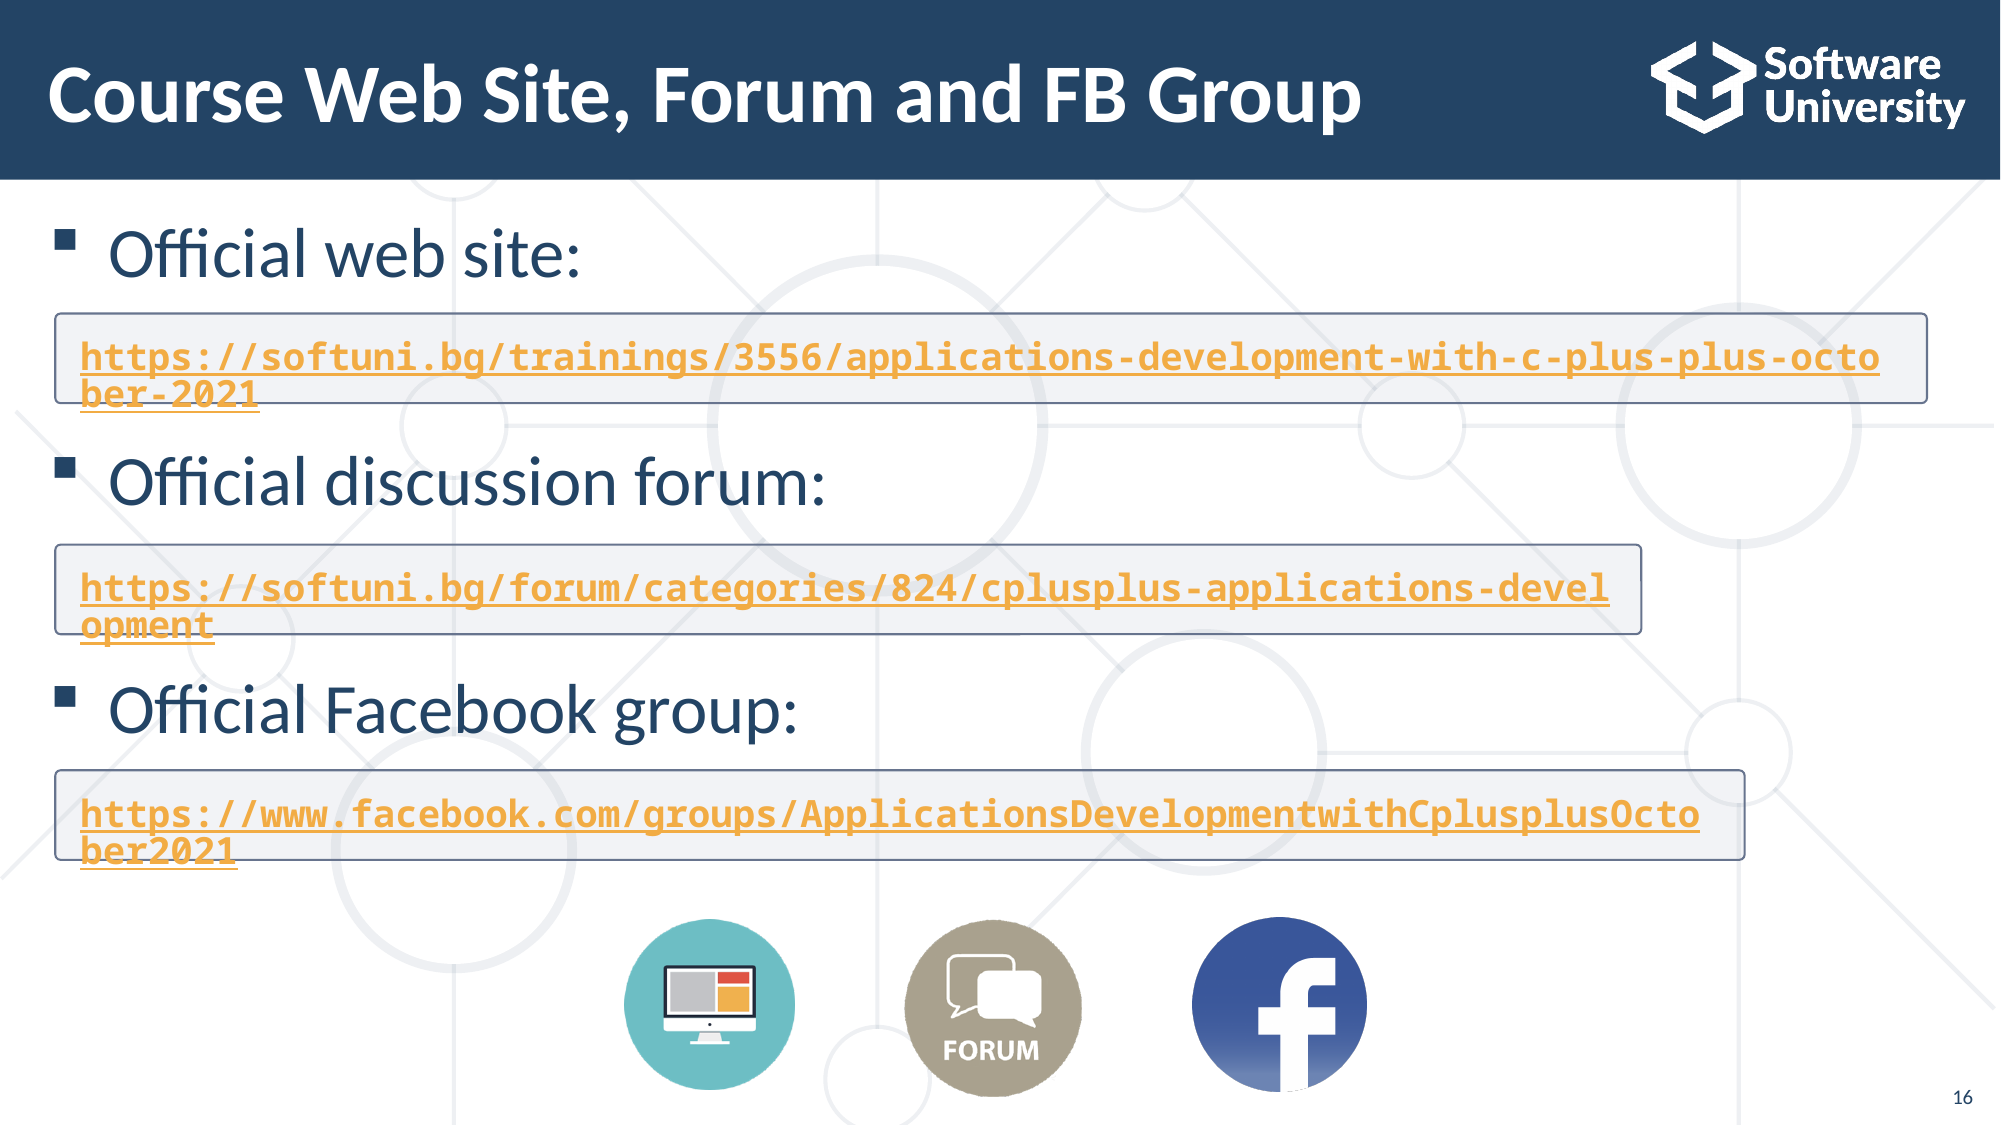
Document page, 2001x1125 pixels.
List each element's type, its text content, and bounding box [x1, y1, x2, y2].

slide_number 16 [1927, 1067, 1989, 1117]
picture [1192, 917, 1367, 1092]
text_box https://www.facebook.com/groups/ApplicationsDevelopmentwithCplusplusOctober2021 [55, 770, 1745, 860]
text_box https://softuni.bg/forum/categories/824/cplusplus-applications-development [55, 544, 1642, 635]
picture [902, 917, 1085, 1099]
picture [1651, 41, 1966, 134]
list Official web site: Official discussion forum: Official Facebook group: [31, 196, 1970, 1104]
title Course Web Site, Forum and FB Group [31, 16, 1625, 162]
picture [624, 919, 795, 1090]
text_box https://softuni.bg/trainings/3556/applications-development-with-c-plus-plus-october-2021 [55, 313, 1928, 404]
